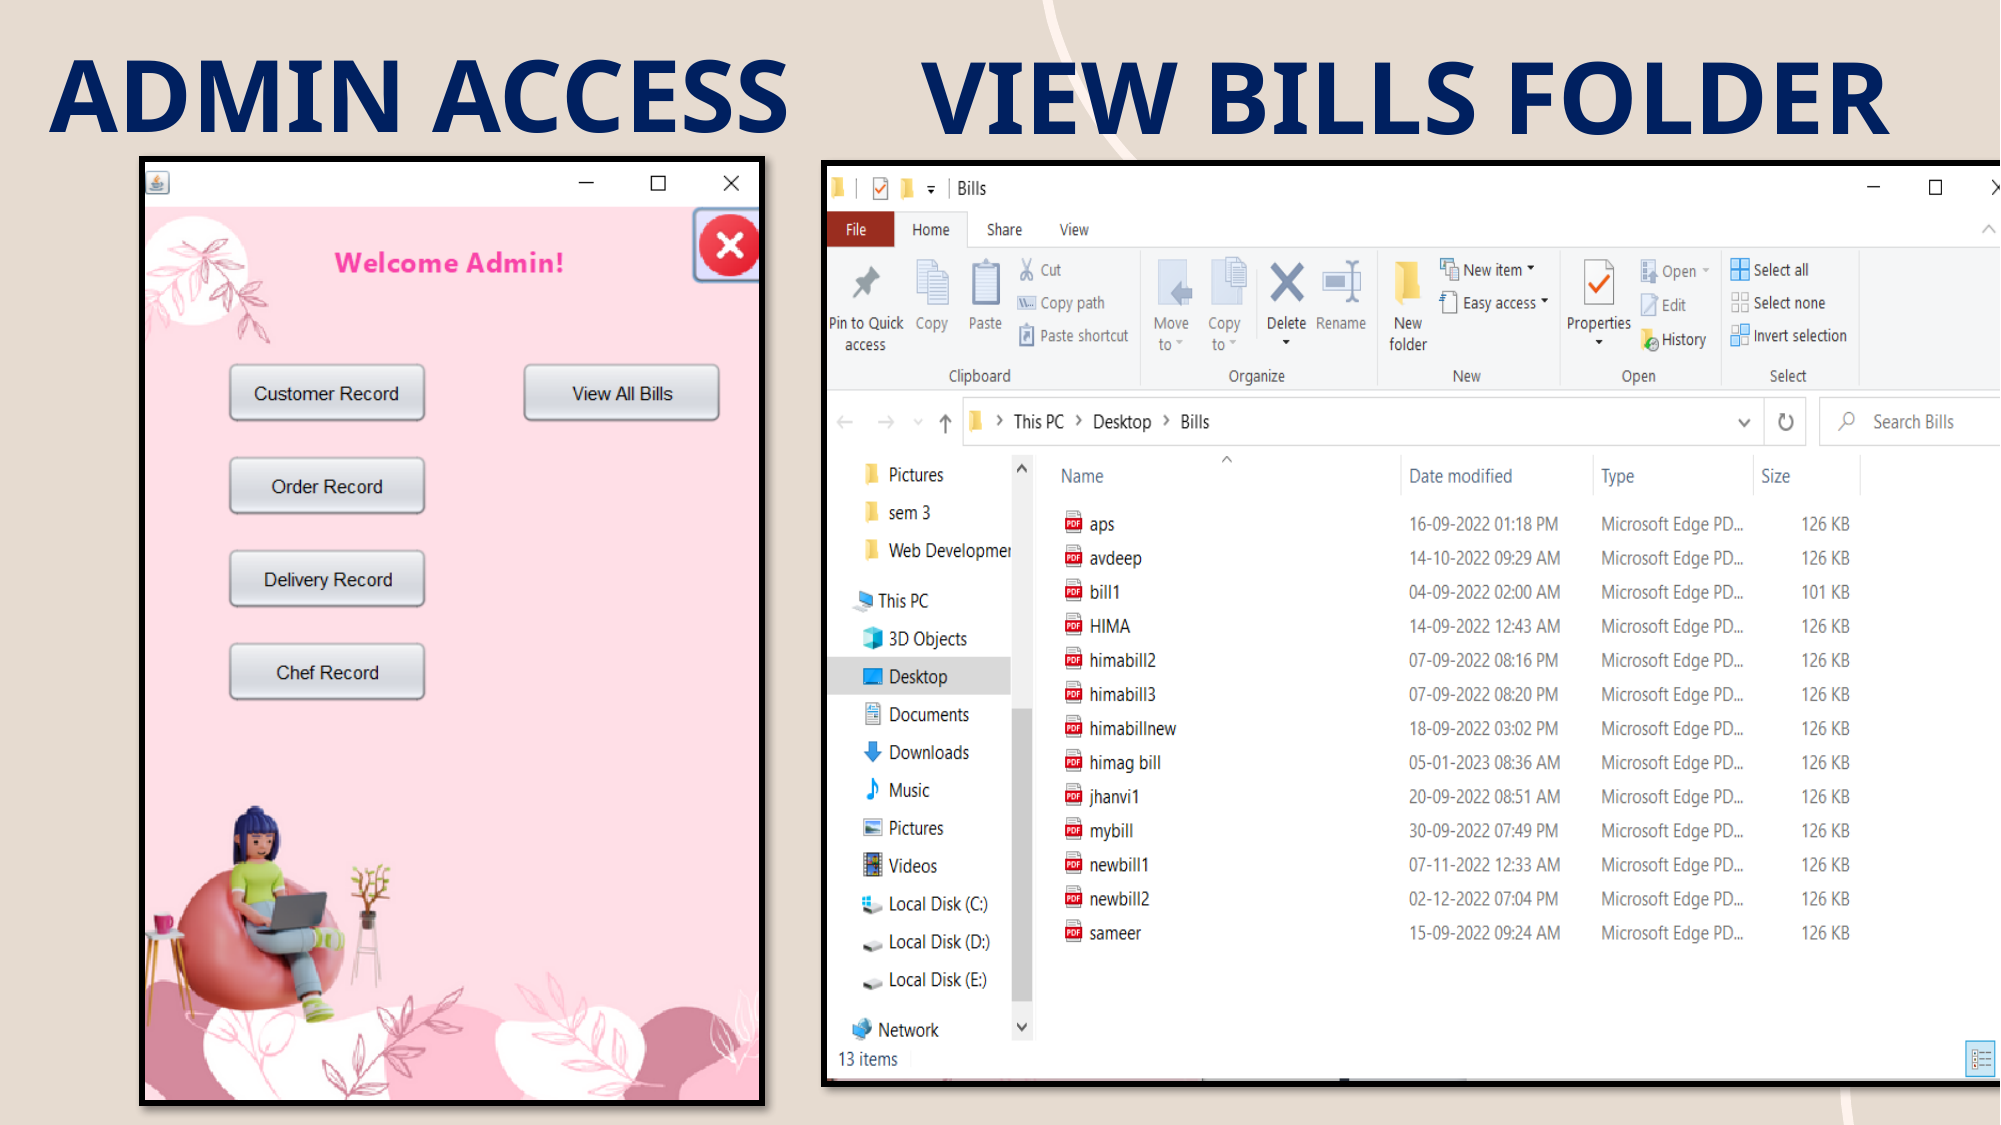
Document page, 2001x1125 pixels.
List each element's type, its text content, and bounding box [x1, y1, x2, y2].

text_box VIEW BILLS FOLDER [932, 27, 2000, 159]
text_box ADMIN ACCESS [34, 24, 932, 160]
picture [145, 161, 760, 1101]
picture [827, 166, 2000, 1081]
